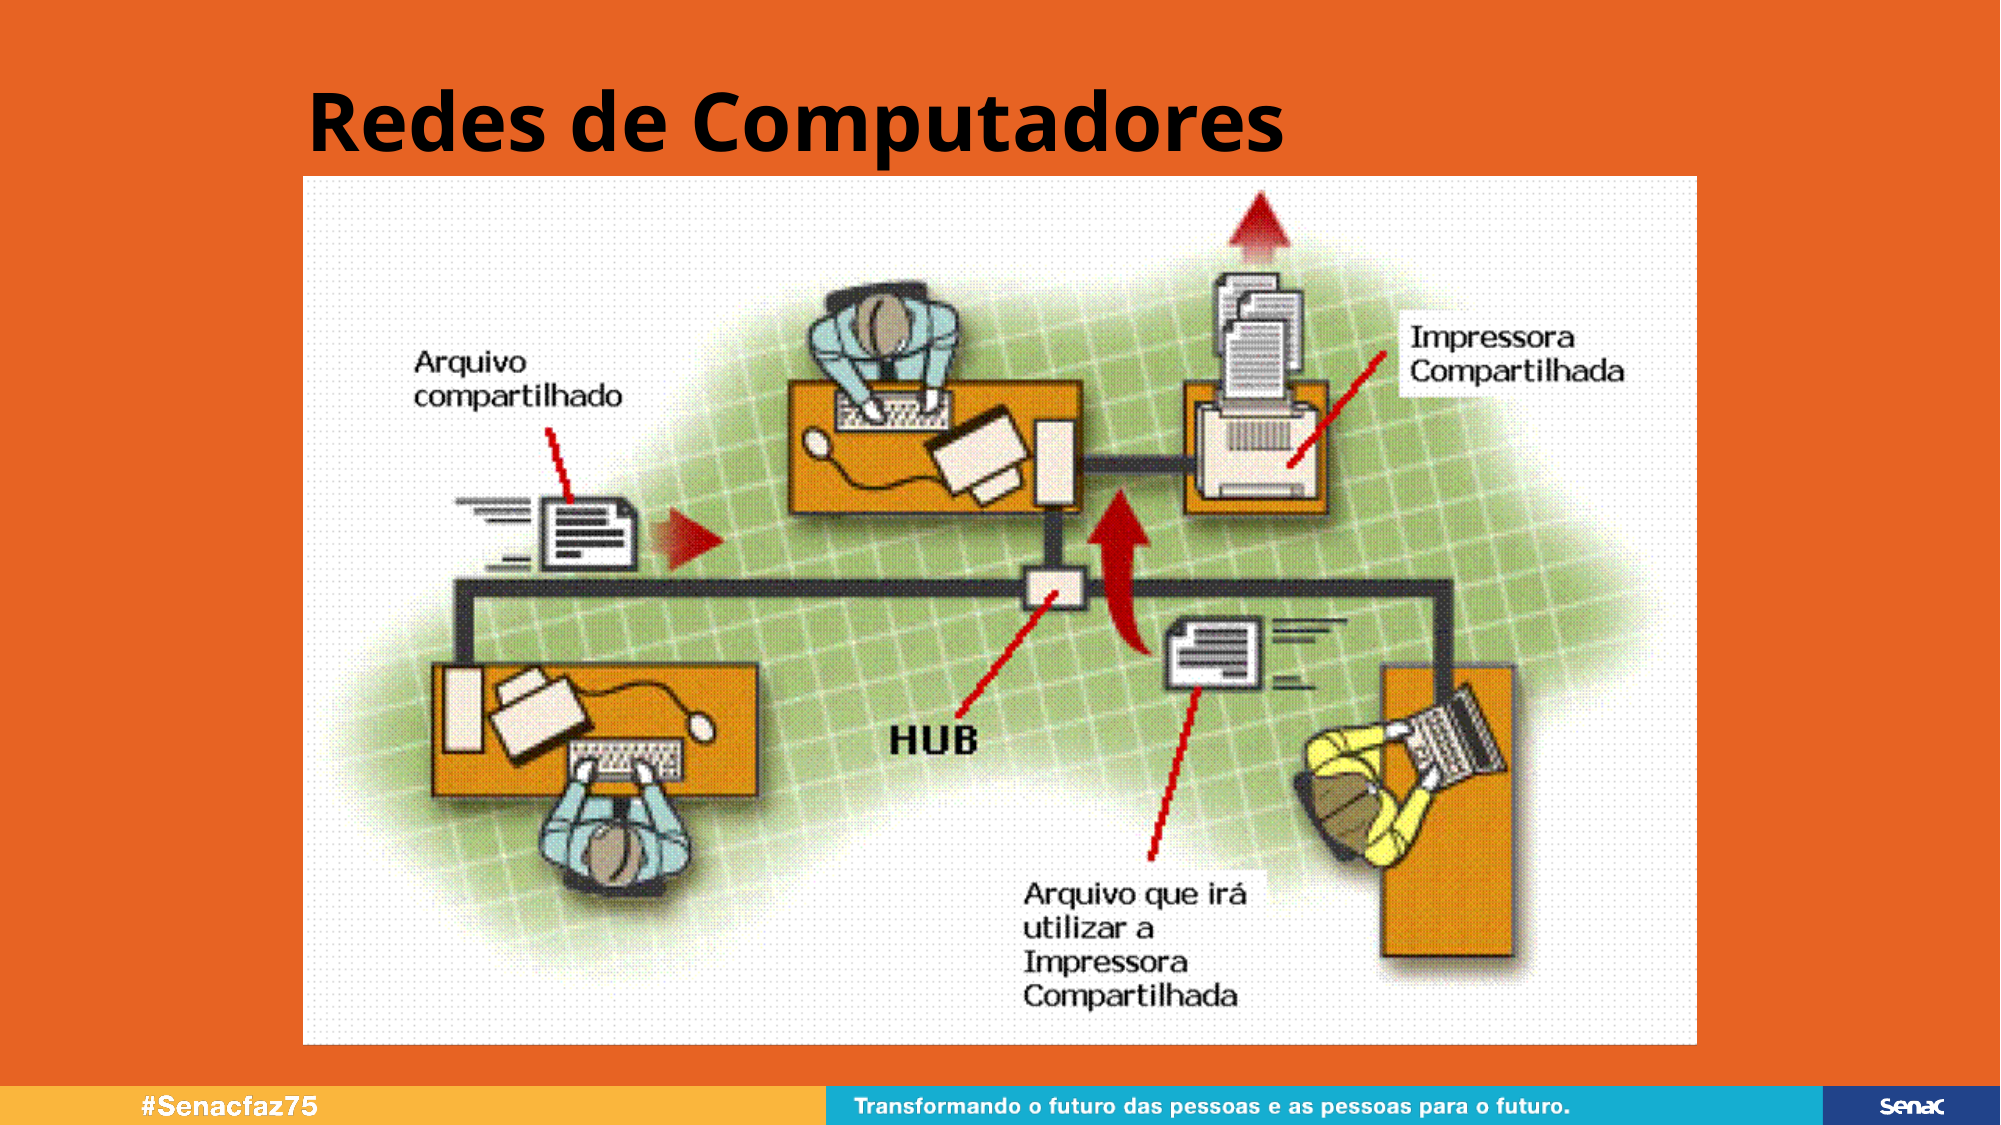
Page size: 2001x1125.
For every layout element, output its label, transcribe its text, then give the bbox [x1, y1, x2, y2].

picture [0, 1078, 2000, 1125]
text_box Redes de Computadores [292, 62, 1303, 176]
picture [303, 176, 1697, 1047]
